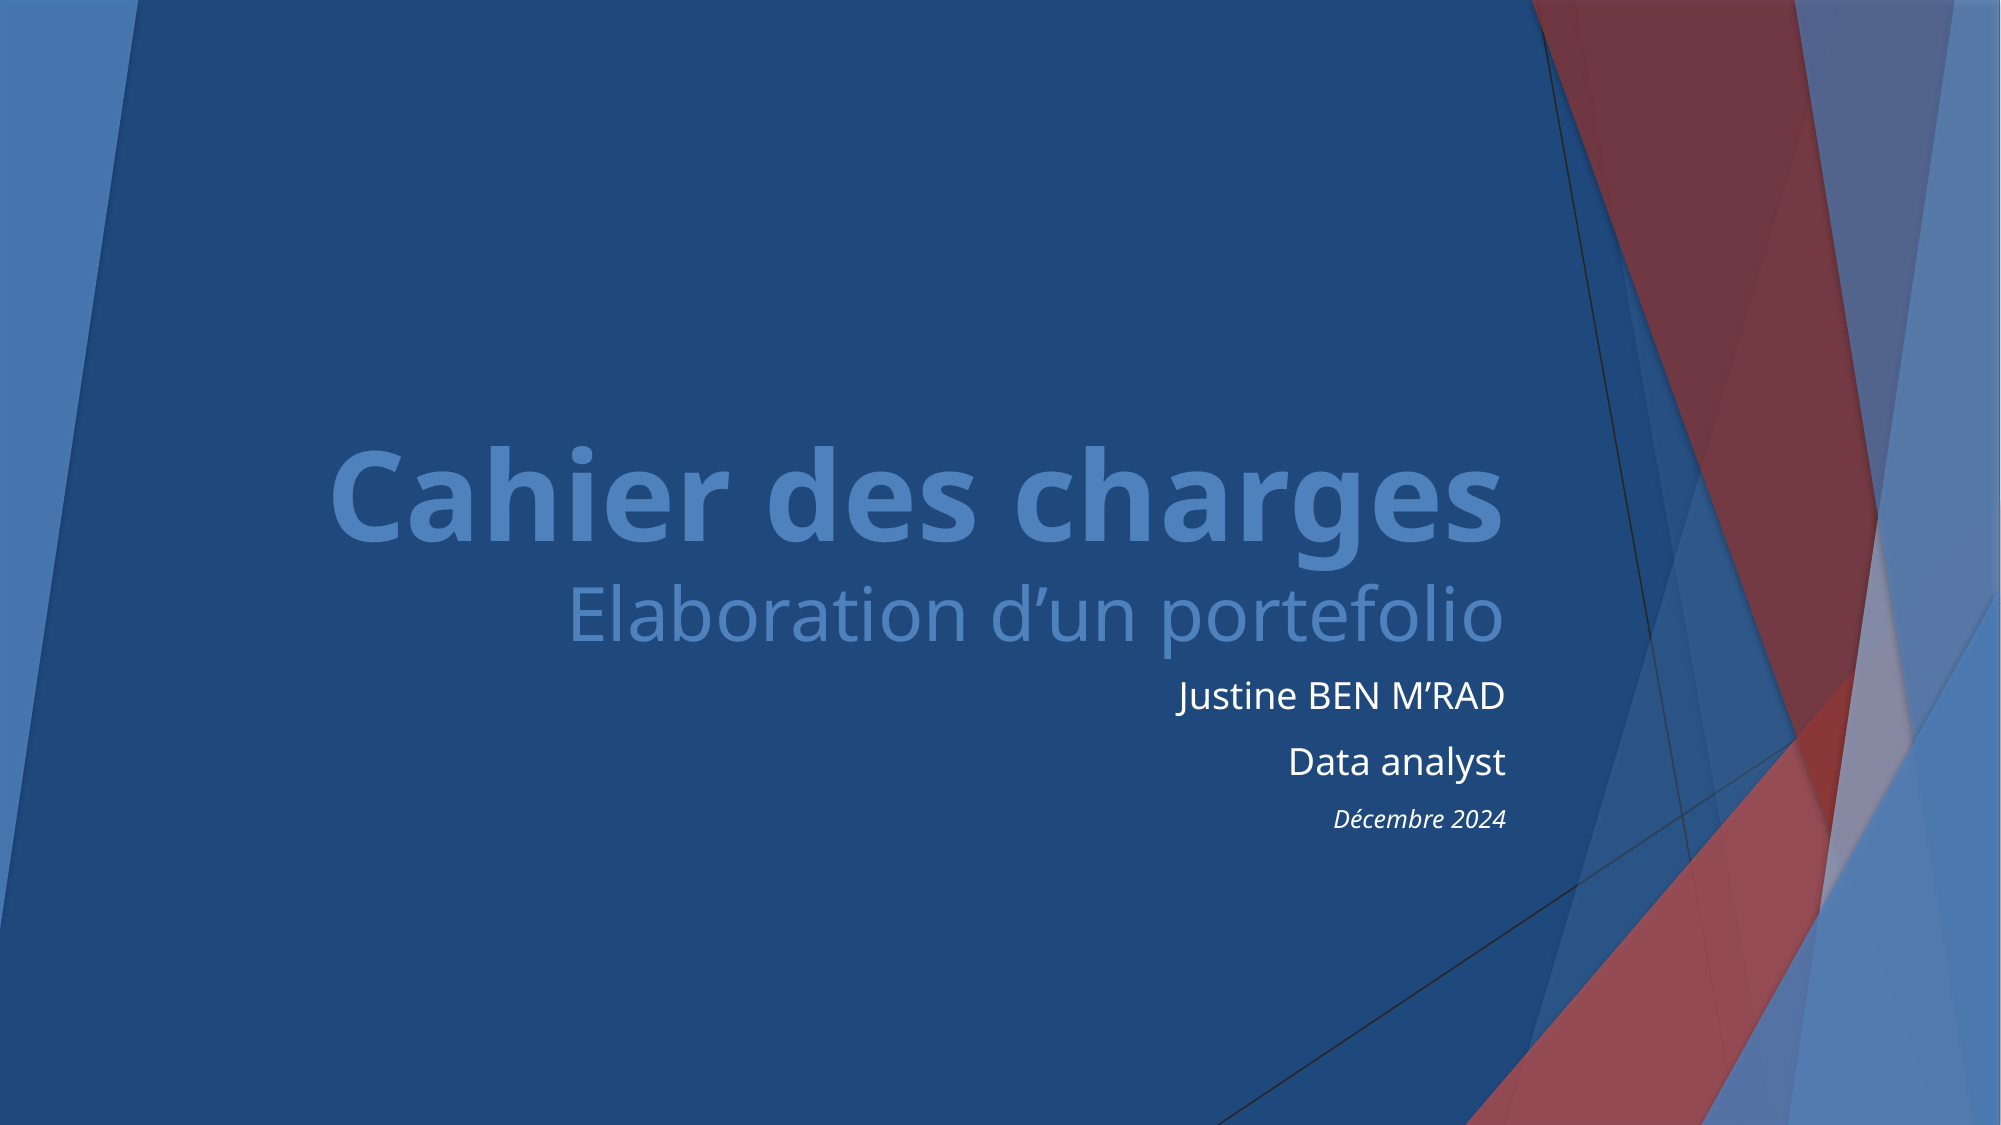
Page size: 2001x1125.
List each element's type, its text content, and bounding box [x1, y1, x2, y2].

subtitle Justine BEN M’RAD Data analyst Décembre 2024 [247, 664, 1522, 845]
title Cahier des charges Elaboration d’un portefolio [247, 394, 1522, 664]
